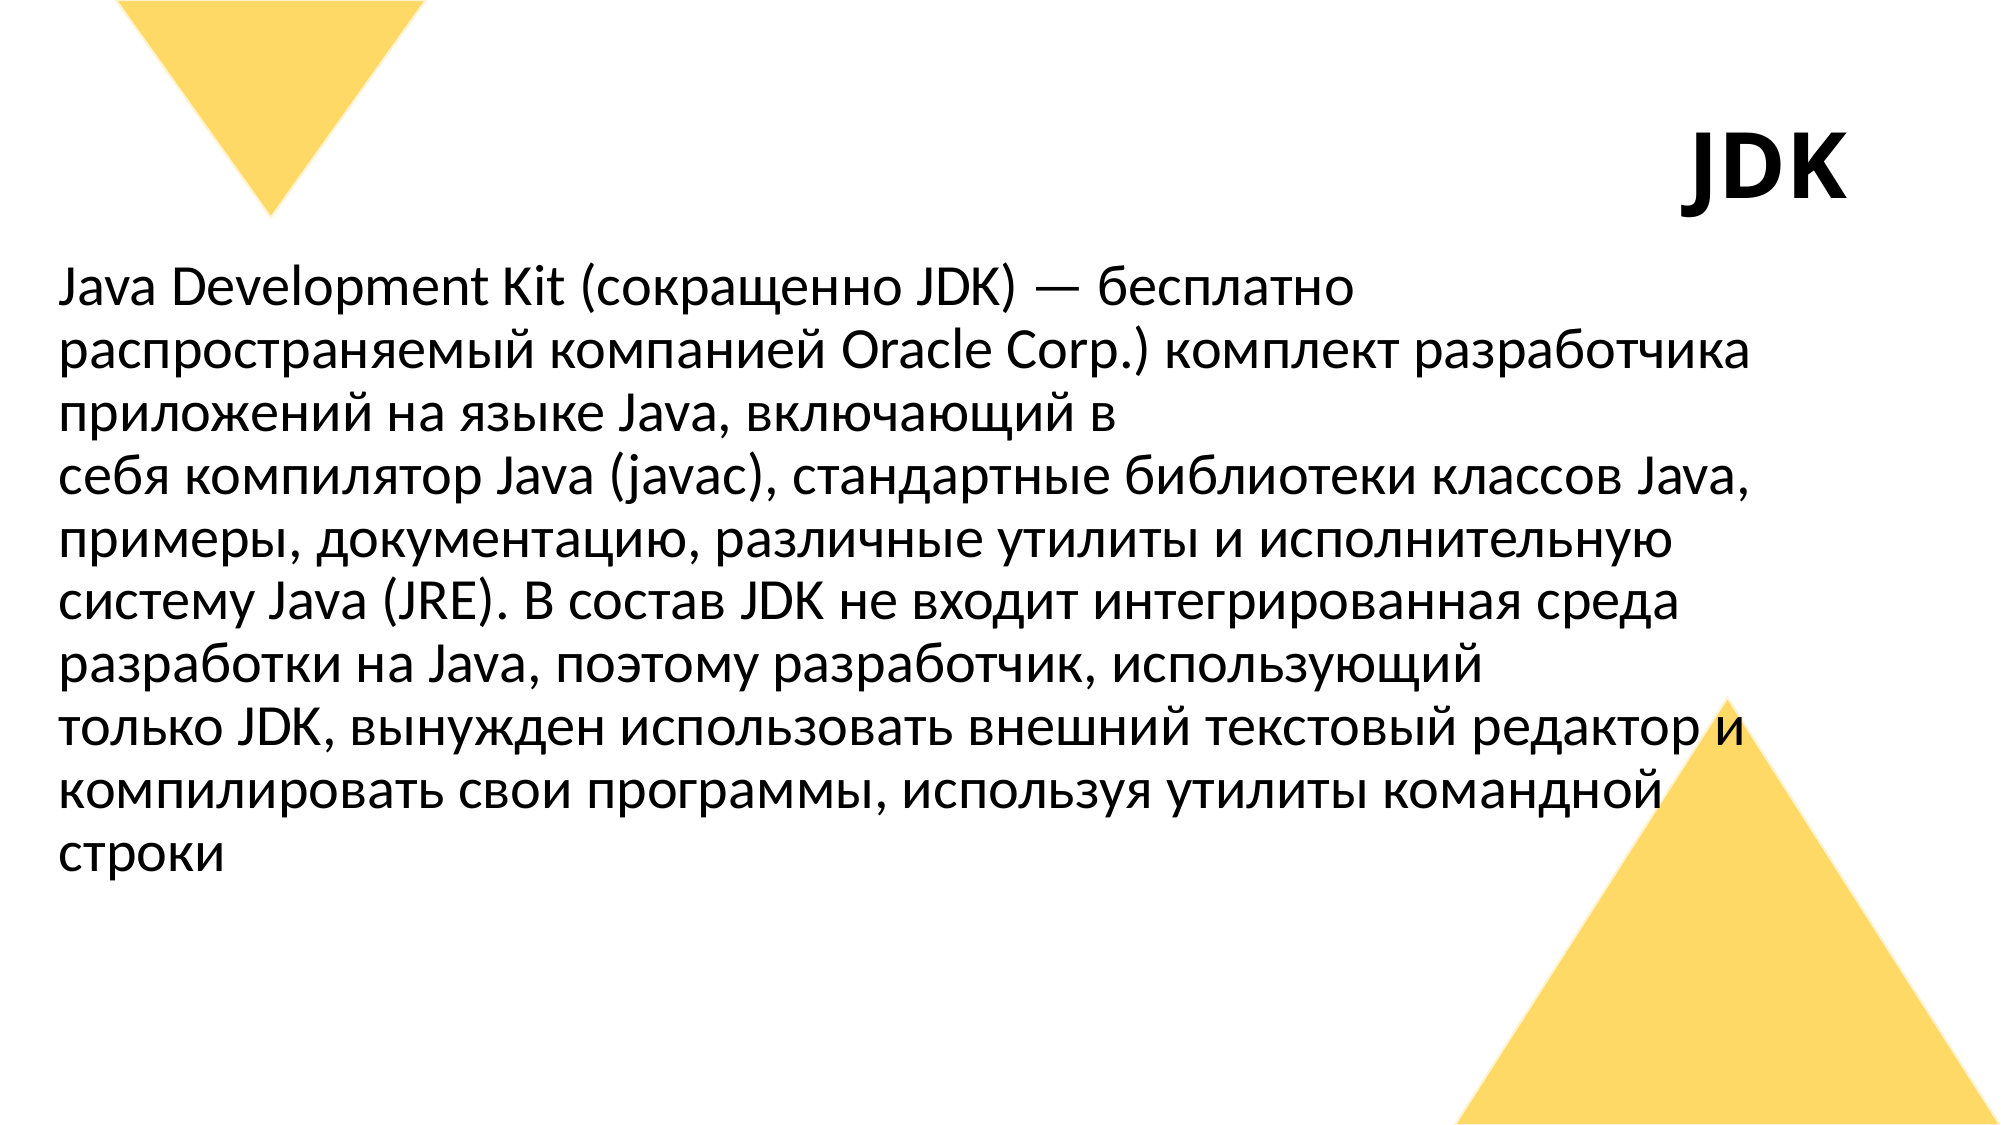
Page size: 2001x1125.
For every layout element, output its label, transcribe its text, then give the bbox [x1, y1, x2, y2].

text_box [114, 0, 428, 220]
list Java Development Kit (сокращенно JDK) — бесплатно распространяемый компанией Oracle Corp.) комплект разработчика приложений на языке Java, включающий в себя компилятор Java (javac), стандартные библиотеки классов Java, примеры, документацию, различные утилиты и исполнительную систему Java (JRE). В состав JDK не входит интегрированная среда разработки на Java, поэтому разработчик, использующий только JDK, вынужден использовать внешний текстовый редактор и компилировать свои программы, используя утилиты командной строки [43, 247, 1769, 962]
title JDK [137, 59, 1863, 278]
text_box [1453, 760, 2000, 1125]
